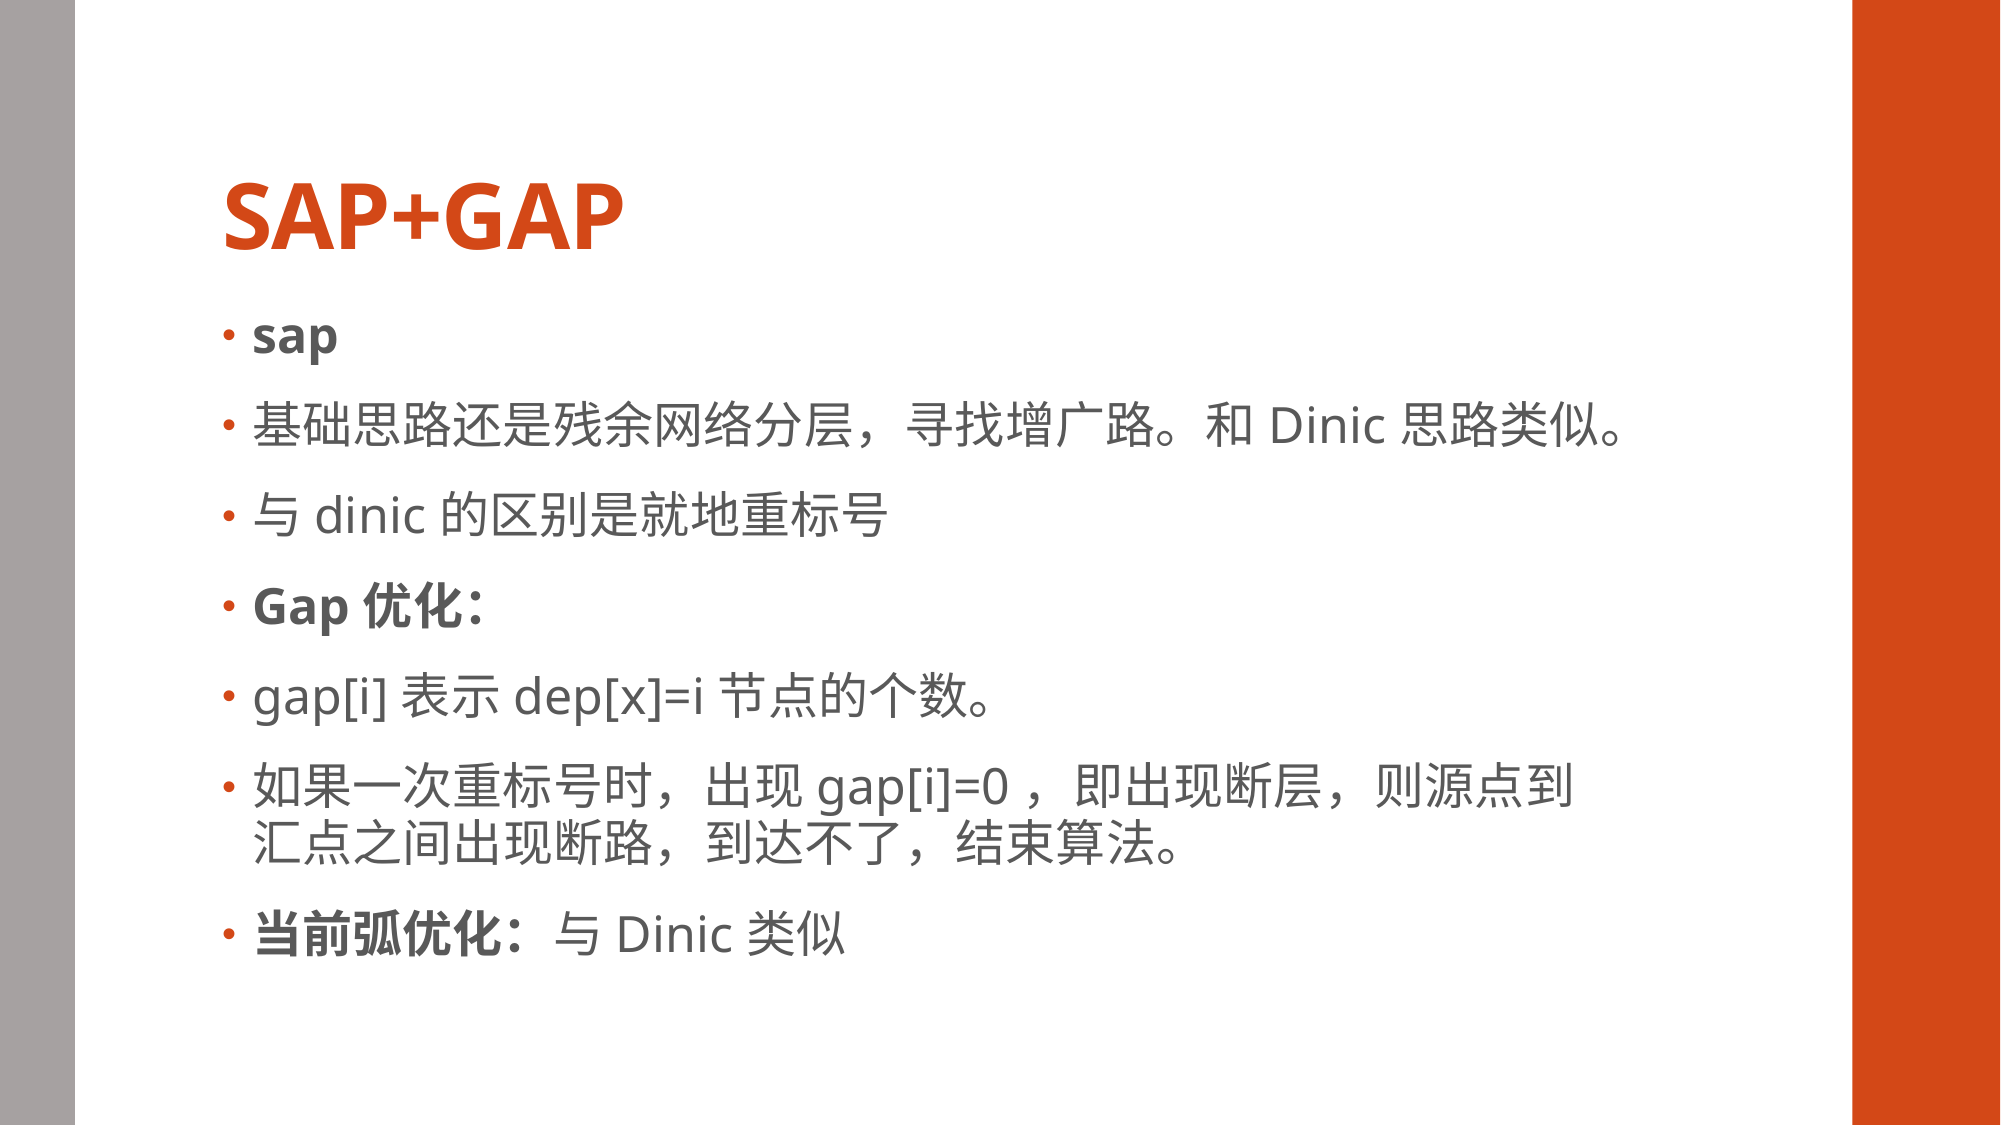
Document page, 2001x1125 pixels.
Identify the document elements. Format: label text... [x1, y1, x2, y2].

title SAP+GAP [206, 48, 1797, 278]
list sap 基础思路还是残余网络分层，寻找增广路。和Dinic思路类似。 与dinic的区别是就地重标号 Gap优化： gap[i]表示dep[x]=i节点的个数。 如果一次重标号时，出现gap[i]=0，即出现断层，则源点到汇点之间出现断路，到达不了，结束算法。 当前弧优化：与Dinic类似 [206, 299, 1624, 1077]
